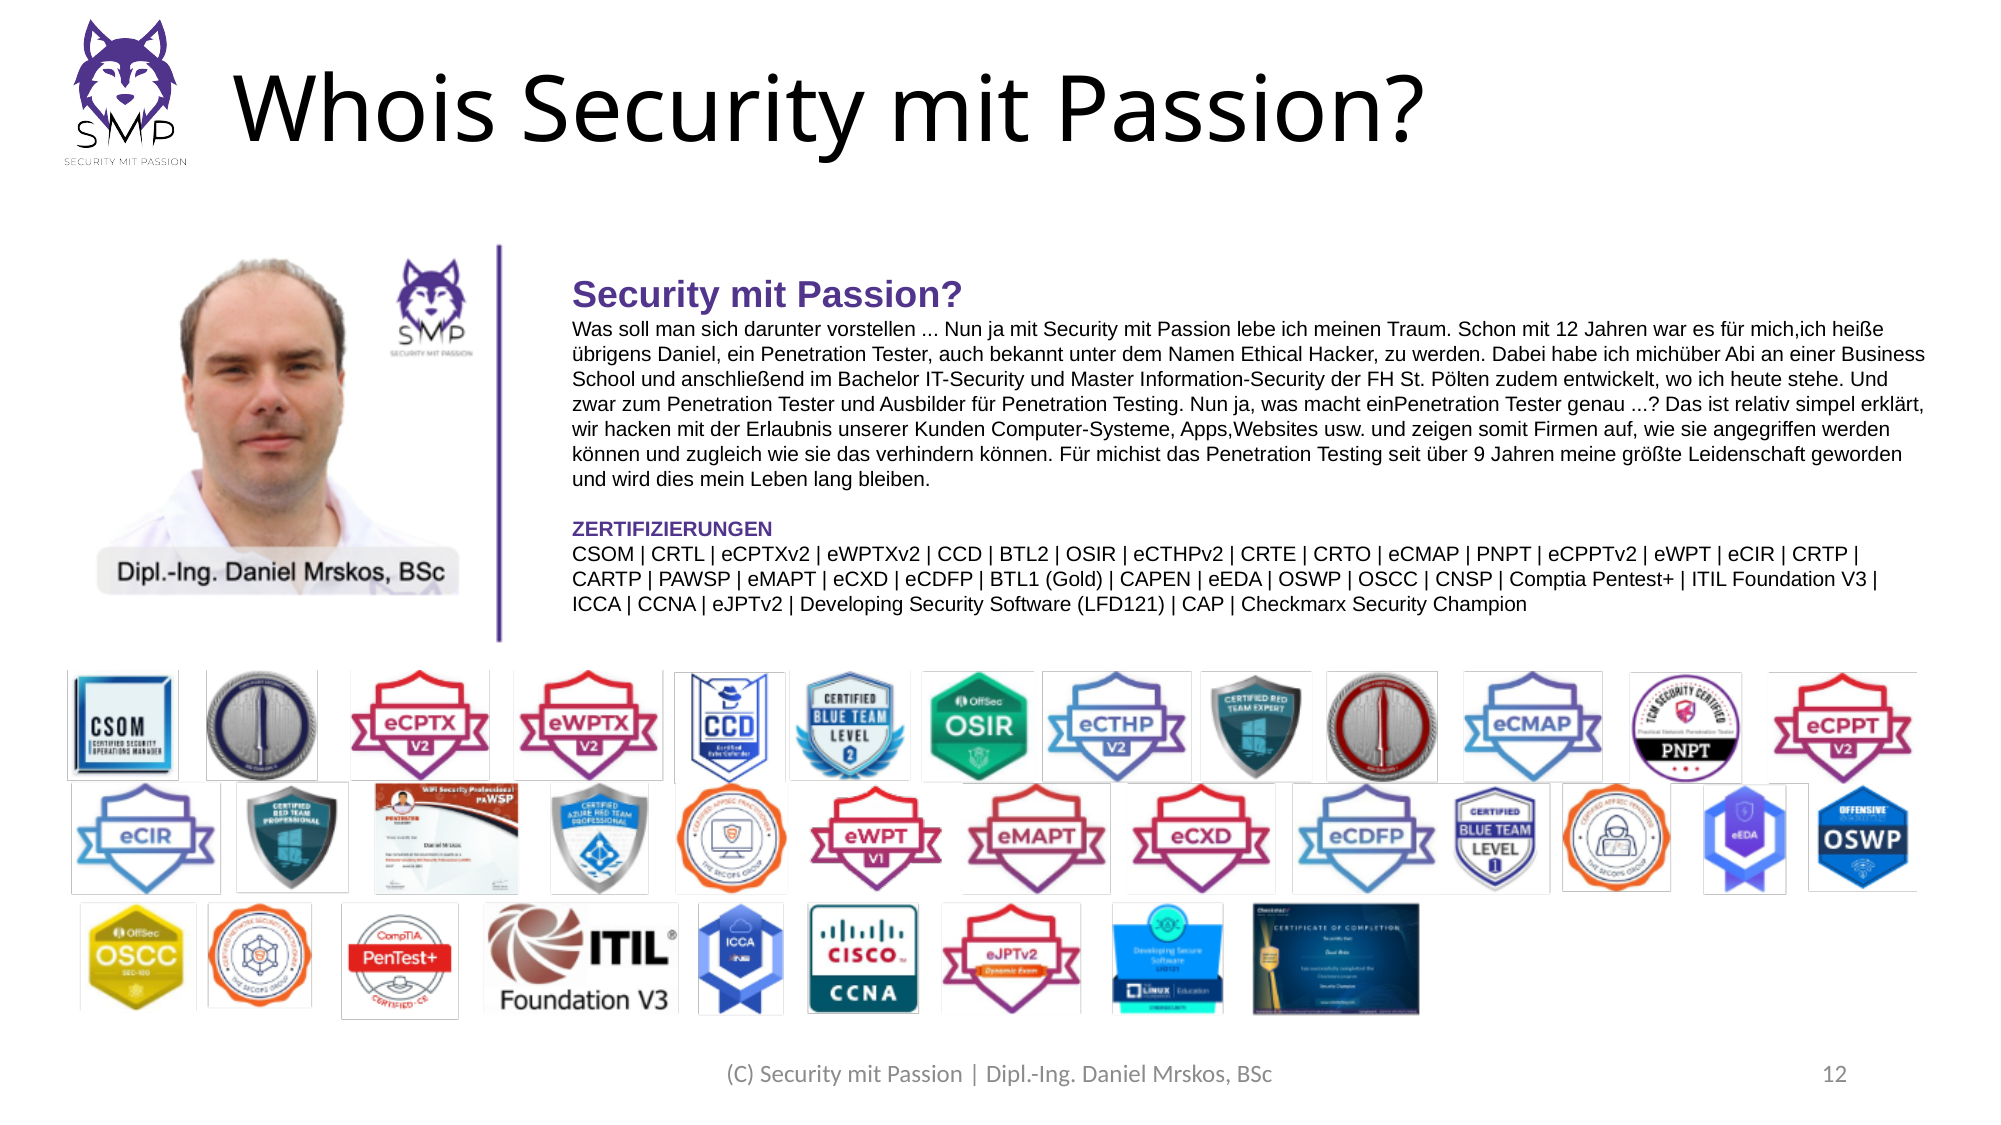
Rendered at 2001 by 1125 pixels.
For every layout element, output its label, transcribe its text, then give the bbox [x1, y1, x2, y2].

text_box [142, 299, 1868, 670]
picture [90, 238, 506, 652]
picture [32, 0, 218, 185]
footer (C) Security mit Passion | Dipl.-Ing. Daniel Mrskos, BSc [662, 1042, 1338, 1103]
slide_number 12 [1412, 1042, 1863, 1103]
text_box Security mit Passion? Was soll man sich darunter vorstellen ... Nun ja mit Security mit Passion lebe ich meinen Traum. Schon mit 12 Jahren war es für mich,ich heiße übrigens Daniel, ein Penetration Tester, auch bekannt unter dem Namen Ethical Hacker, zu werden. Dabei habe ich michüber Abi an einer Business School und anschließend im Bachelor IT-Security und Master Information-Security der FH St. Pölten zudem entwickelt, wo ich heute stehe. Und zwar zum Penetration Tester und Ausbilder für Penetration Testing. Nun ja, was macht einPenetration Tester genau ...? Das ist relativ simpel erklärt, wir hacken mit der Erlaubnis unserer Kunden Computer-Systeme, Apps,Websites usw. und zeigen somit Firmen auf, wie sie angegriffen werden können und zugleich wie sie das verhindern können. Für michist das Penetration Testing seit über 9 Jahren meine größte Leidenschaft geworden und wird dies mein Leben lang bleiben. ZERTIFIZIERUNGEN CSOM | CRTL | eCPTXv2 | eWPTXv2 | CCD | BTL2 | OSIR | eCTHPv2 | CRTE | CRTO | eCMAP | PNPT | eCPPTv2 | eWPT | eCIR | CRTP | CARTP | PAWSP | eMAPT | eCXD | eCDFP | BTL1 (Gold) | CAPEN | eEDA | OSWP | OSCC | CNSP | Comptia Pentest+ | ITIL Foundation V3 | ICCA | CCNA | eJPTv2 | Developing Security Software (LFD121) | CAP | Checkmarx Security Champion [557, 263, 1943, 623]
title Whois Security mit Passion? [217, 3, 1943, 221]
picture [32, 670, 1917, 1021]
